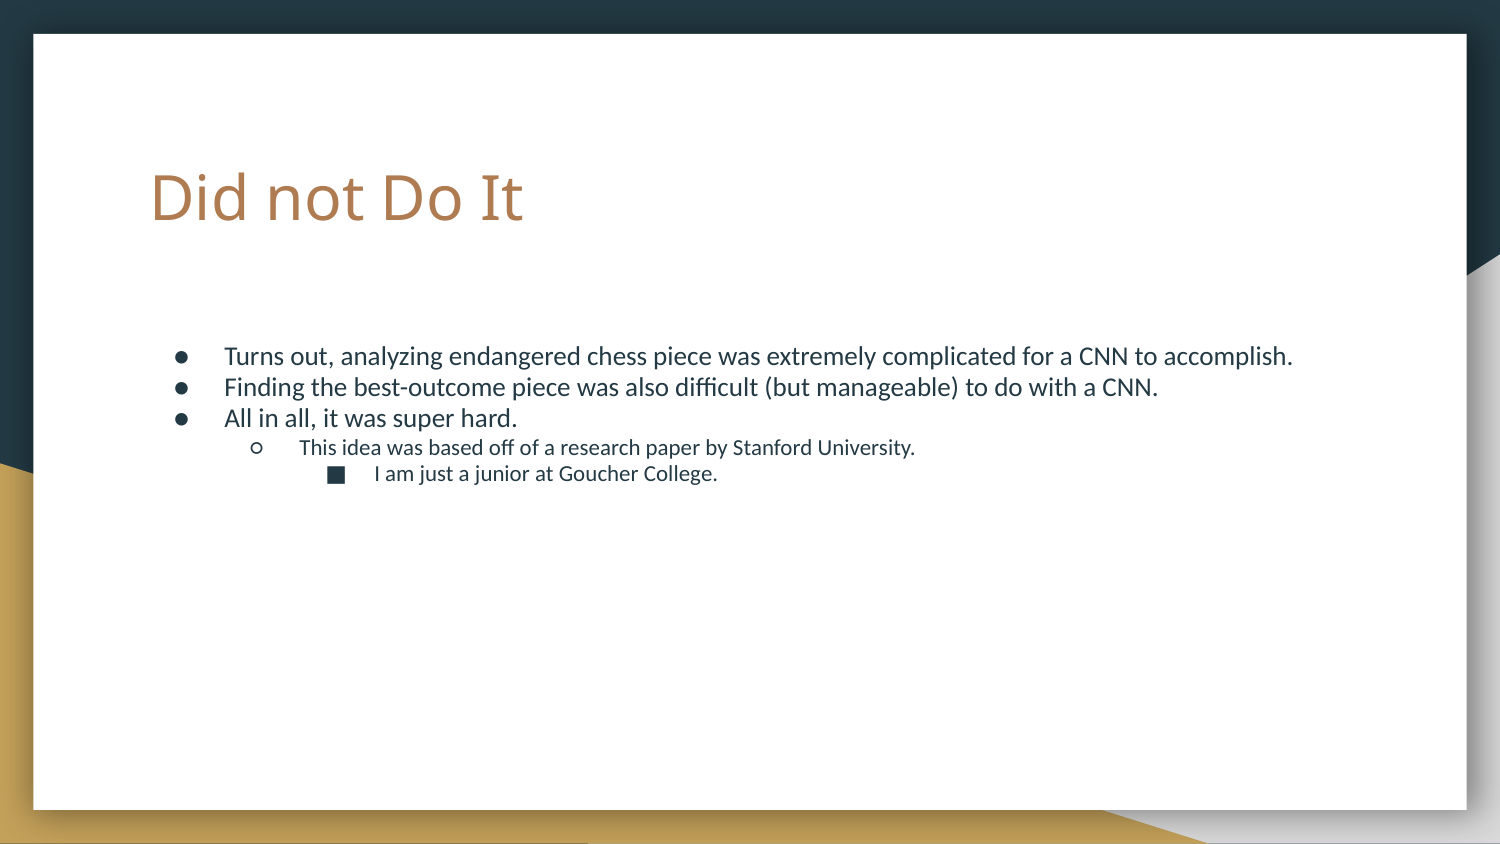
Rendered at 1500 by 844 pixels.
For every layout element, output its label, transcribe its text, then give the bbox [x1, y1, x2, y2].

list Turns out, analyzing endangered chess piece was extremely complicated for a CNN to accomplish. Finding the best-outcome piece was also difficult (but manageable) to do with a CNN. All in all, it was super hard. This idea was based off of a research paper by Stanford University. I am just a junior at Goucher College. [134, 326, 1366, 729]
title Did not Do It [134, 138, 1366, 296]
